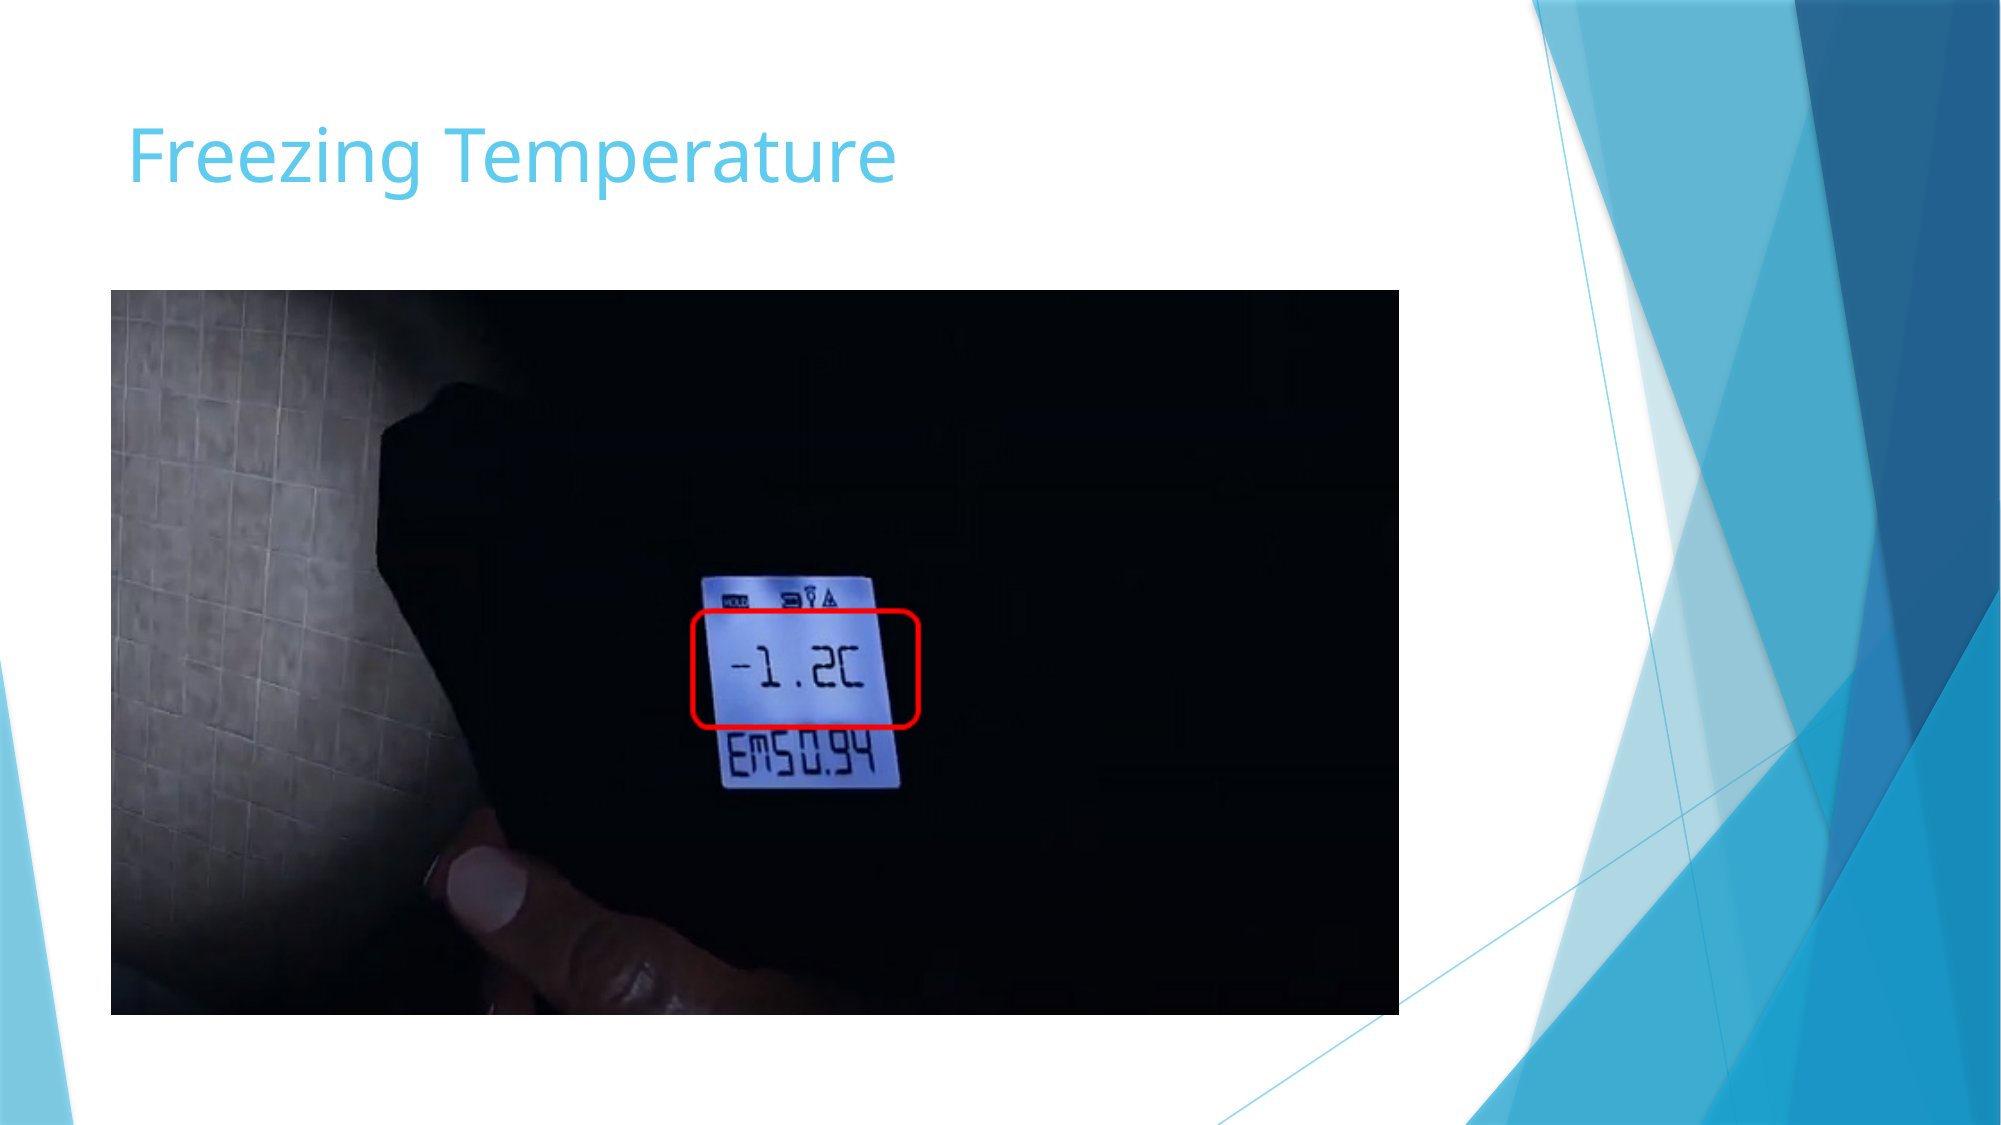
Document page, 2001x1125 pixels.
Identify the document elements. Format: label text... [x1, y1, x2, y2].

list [110, 290, 1400, 1016]
title Freezing Temperature [111, 99, 1522, 317]
